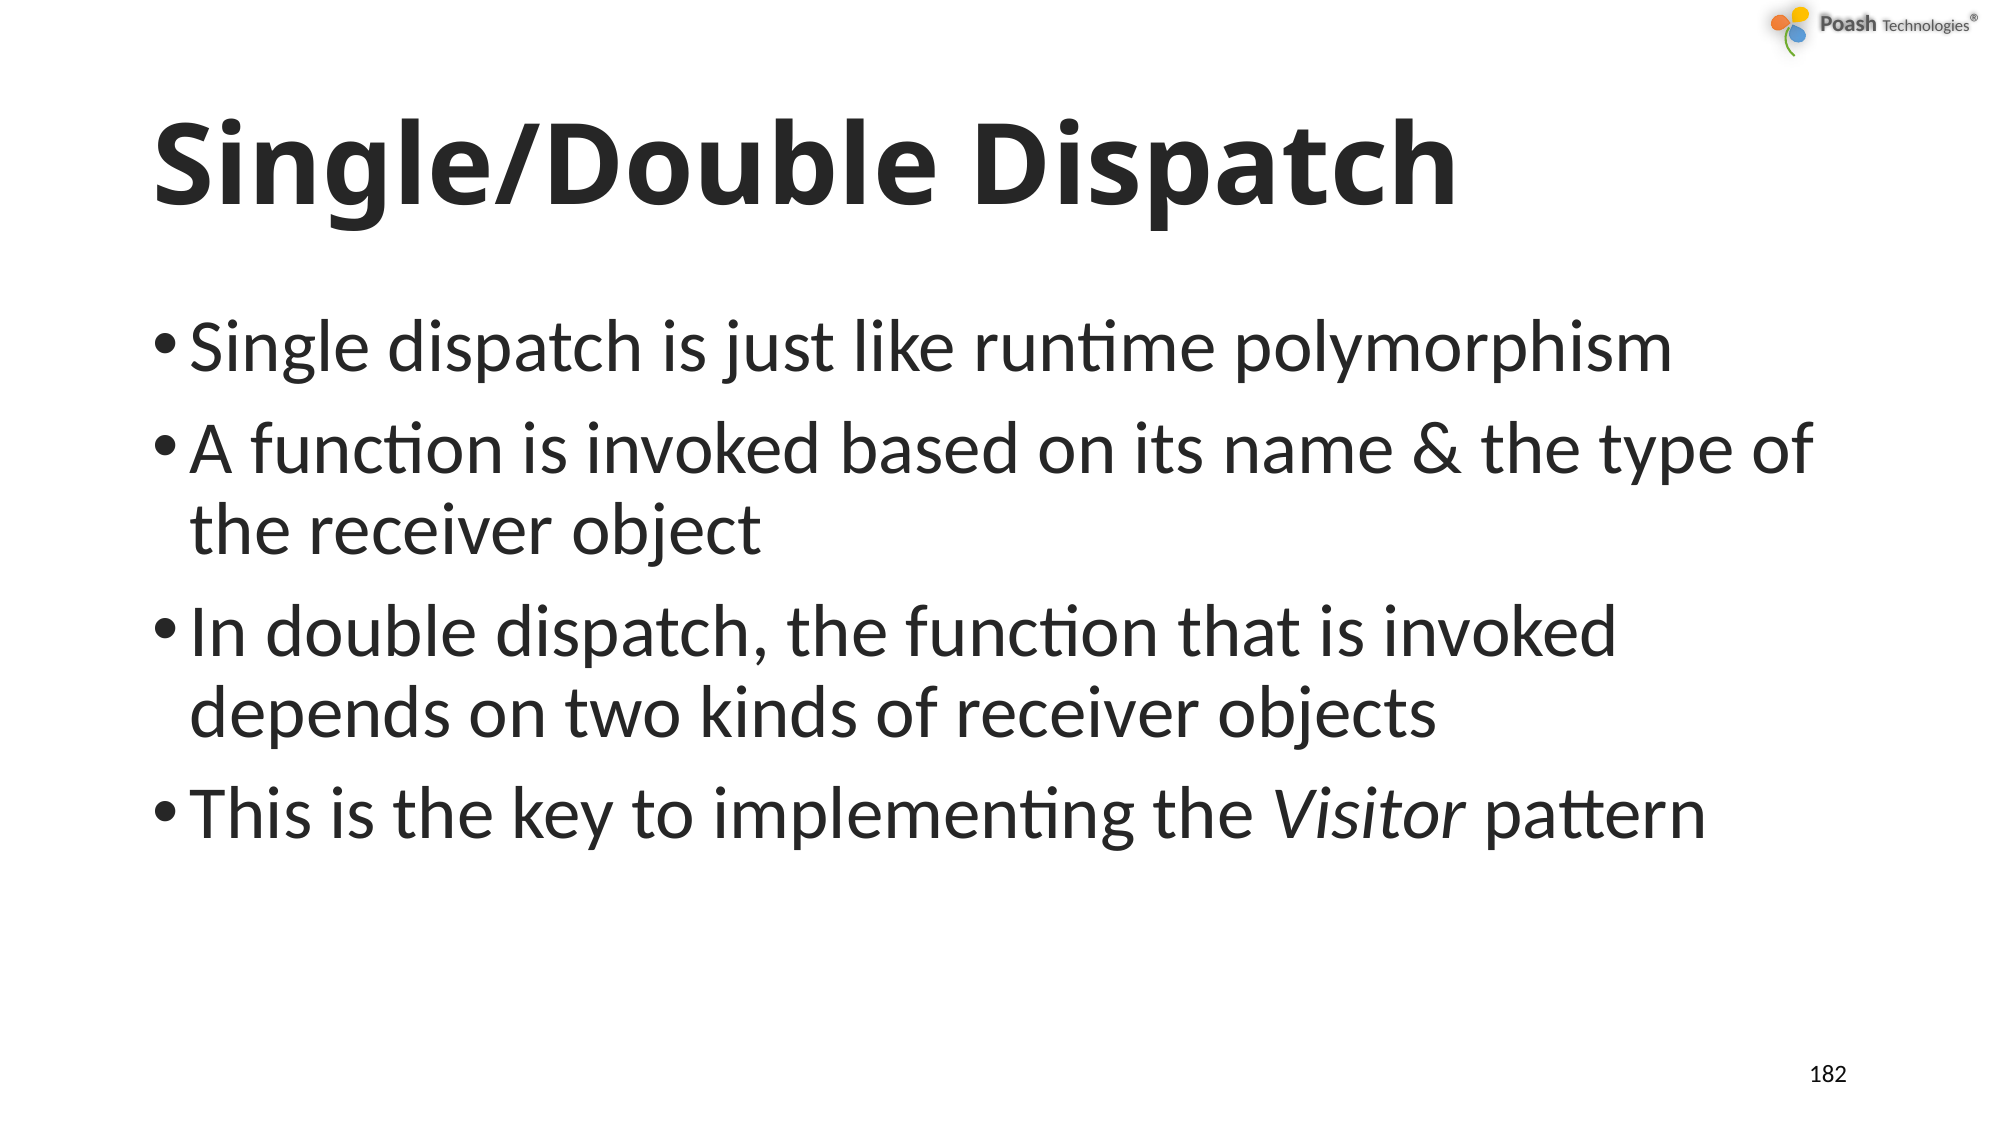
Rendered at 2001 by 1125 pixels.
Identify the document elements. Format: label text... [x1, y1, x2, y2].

slide_number 182 [1412, 1042, 1863, 1103]
list Single dispatch is just like runtime polymorphism A function is invoked based on its name & the type of the receiver object In double dispatch, the function that is invoked depends on two kinds of receiver objects This is the key to implementing the Visitor pattern [137, 299, 1863, 1014]
title Single/Double Dispatch [137, 59, 1863, 278]
